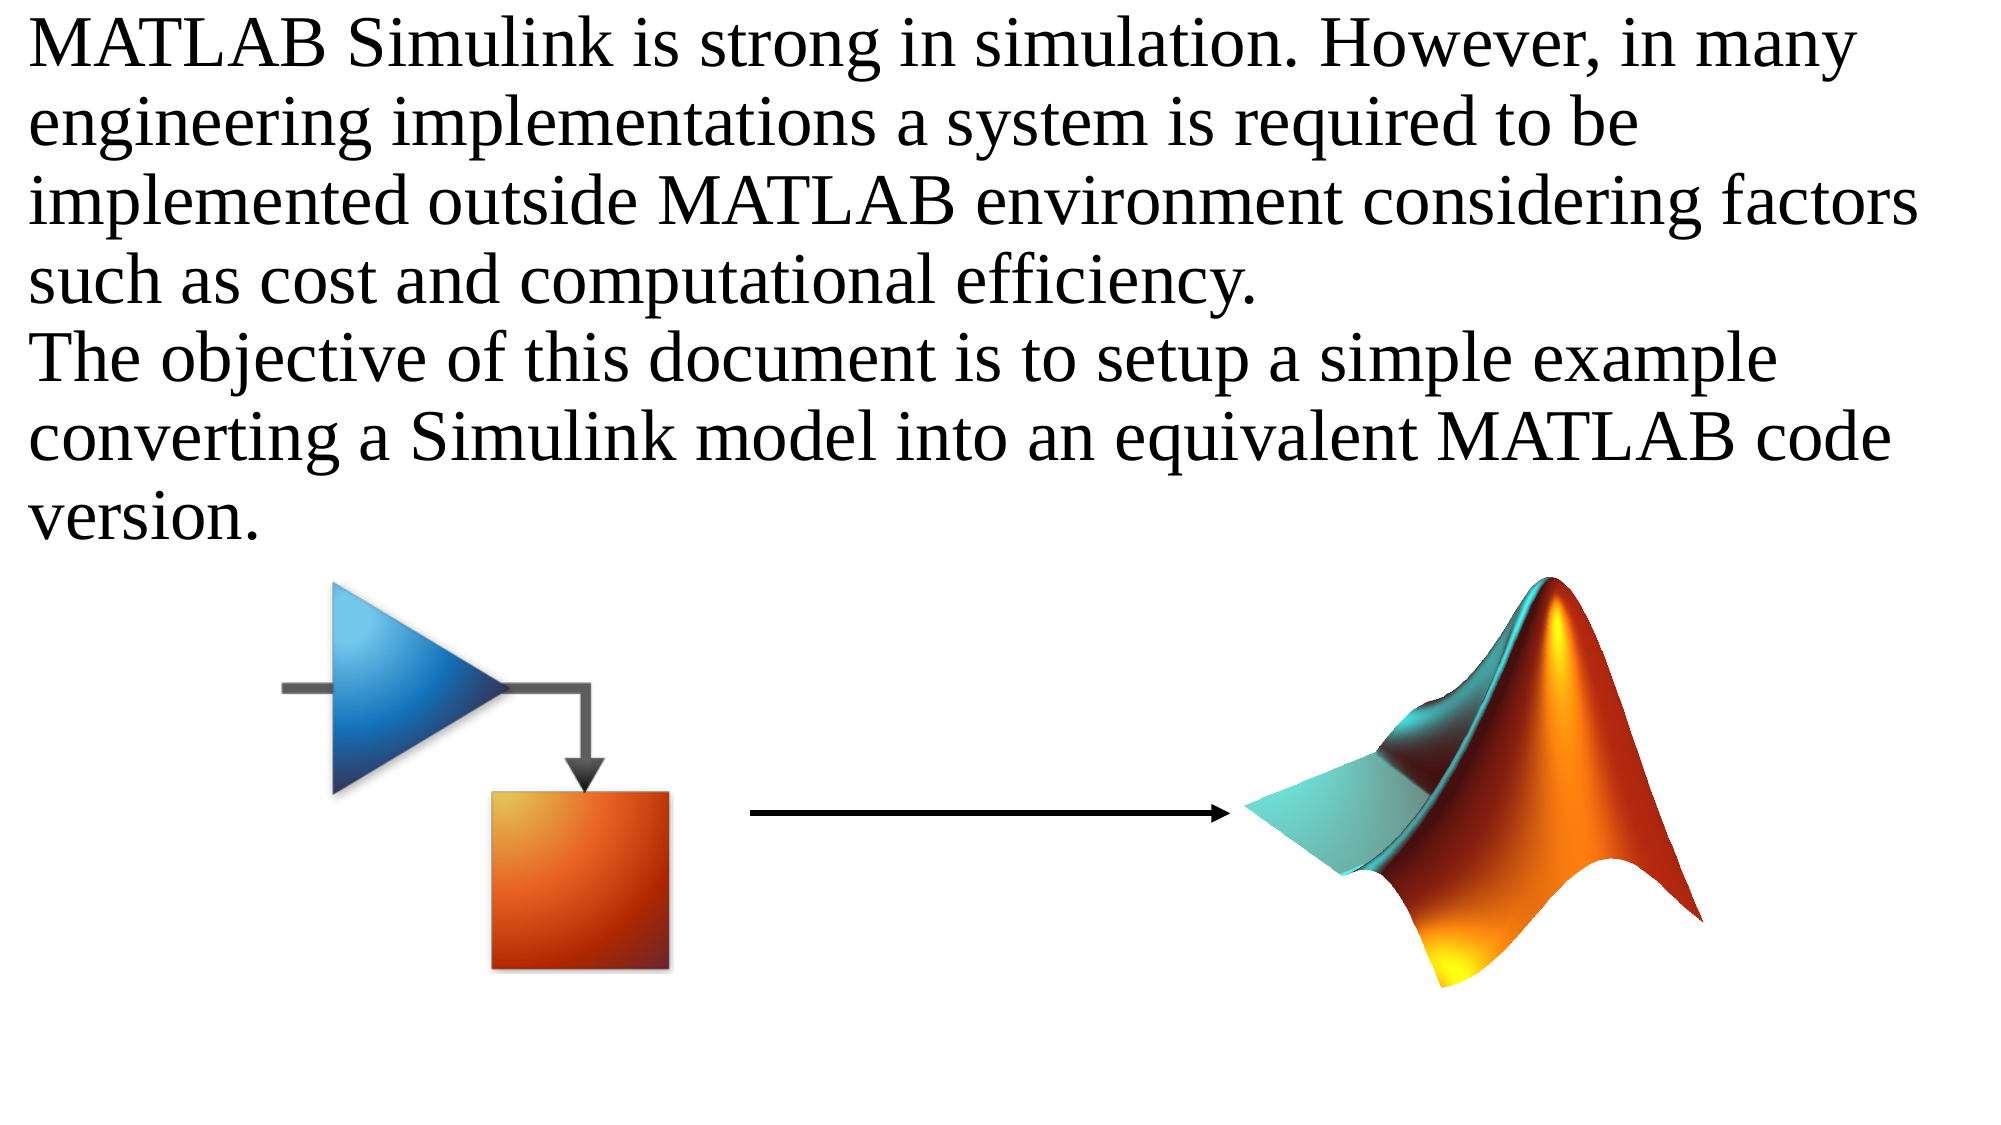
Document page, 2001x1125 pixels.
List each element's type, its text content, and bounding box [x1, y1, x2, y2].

picture [1243, 574, 1705, 989]
picture [274, 574, 678, 978]
title MATLAB Simulink is strong in simulation. However, in many engineering implementations a system is required to be implemented outside MATLAB environment considering factors such as cost and computational efficiency. The objective of this document is to setup a simple example converting a Simulink model into an equivalent MATLAB code version. [13, 129, 1967, 430]
